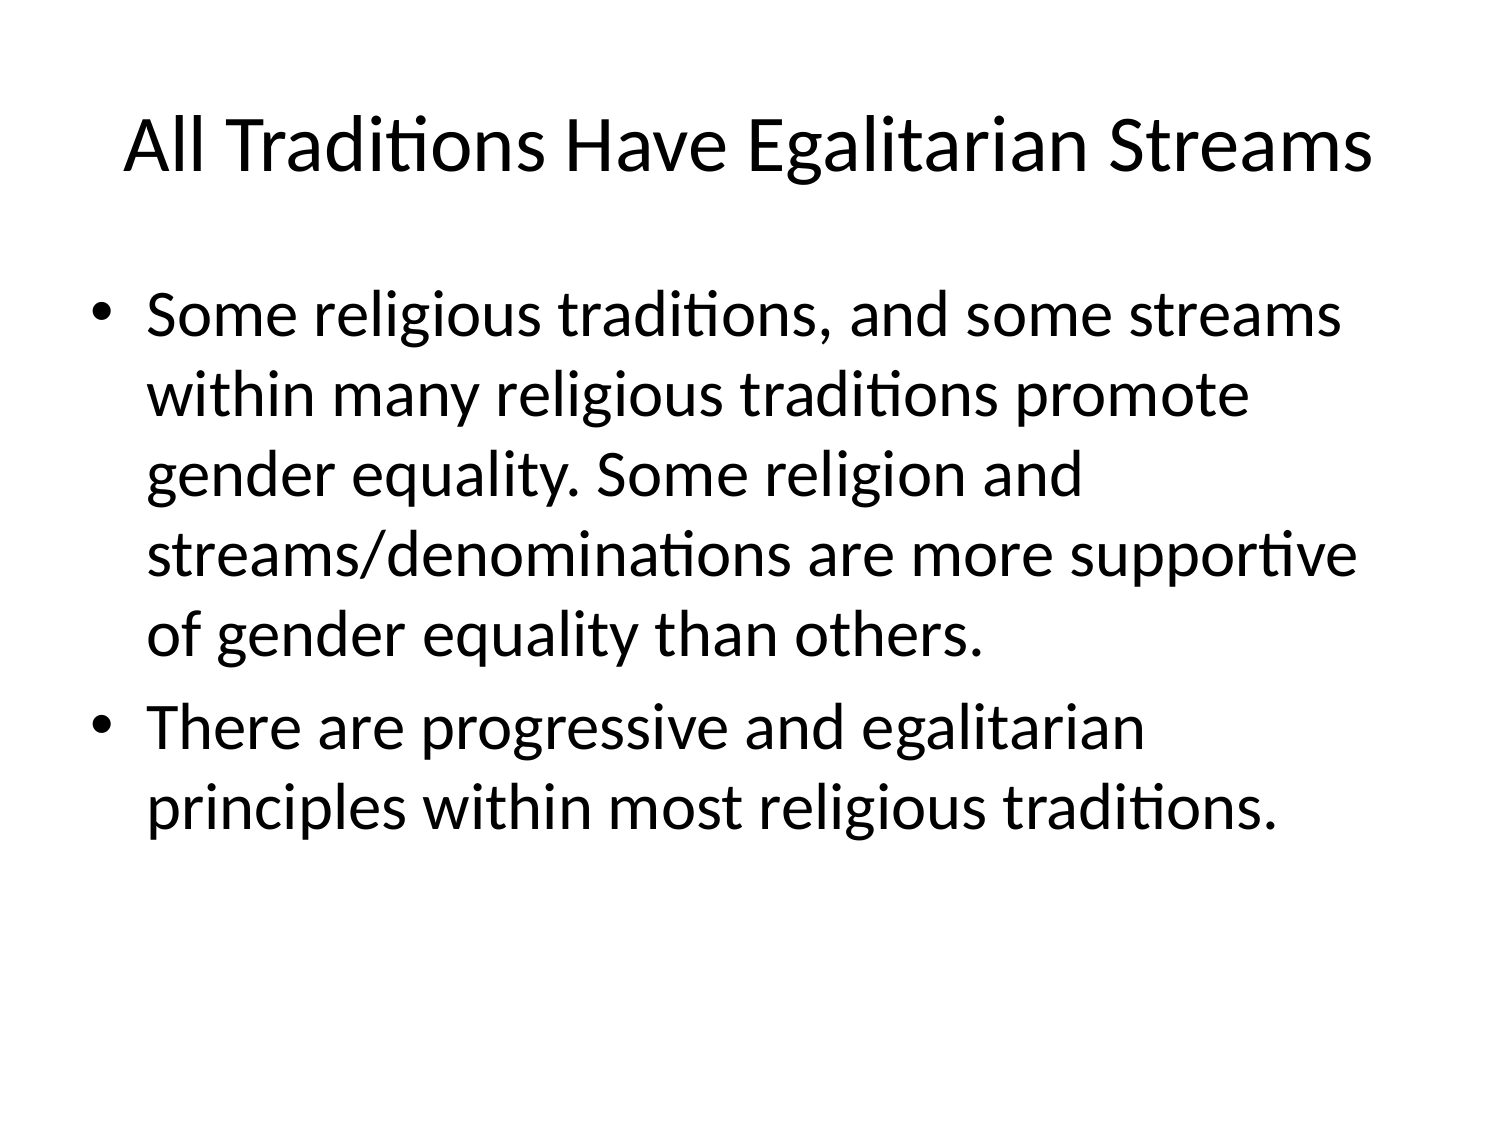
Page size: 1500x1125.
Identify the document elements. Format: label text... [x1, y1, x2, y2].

list Some religious traditions, and some streams within many religious traditions promote gender equality. Some religion and streams/denominations are more supportive of gender equality than others. There are progressive and egalitarian principles within most religious traditions. [75, 262, 1425, 1005]
title All Traditions Have Egalitarian Streams [75, 45, 1425, 233]
